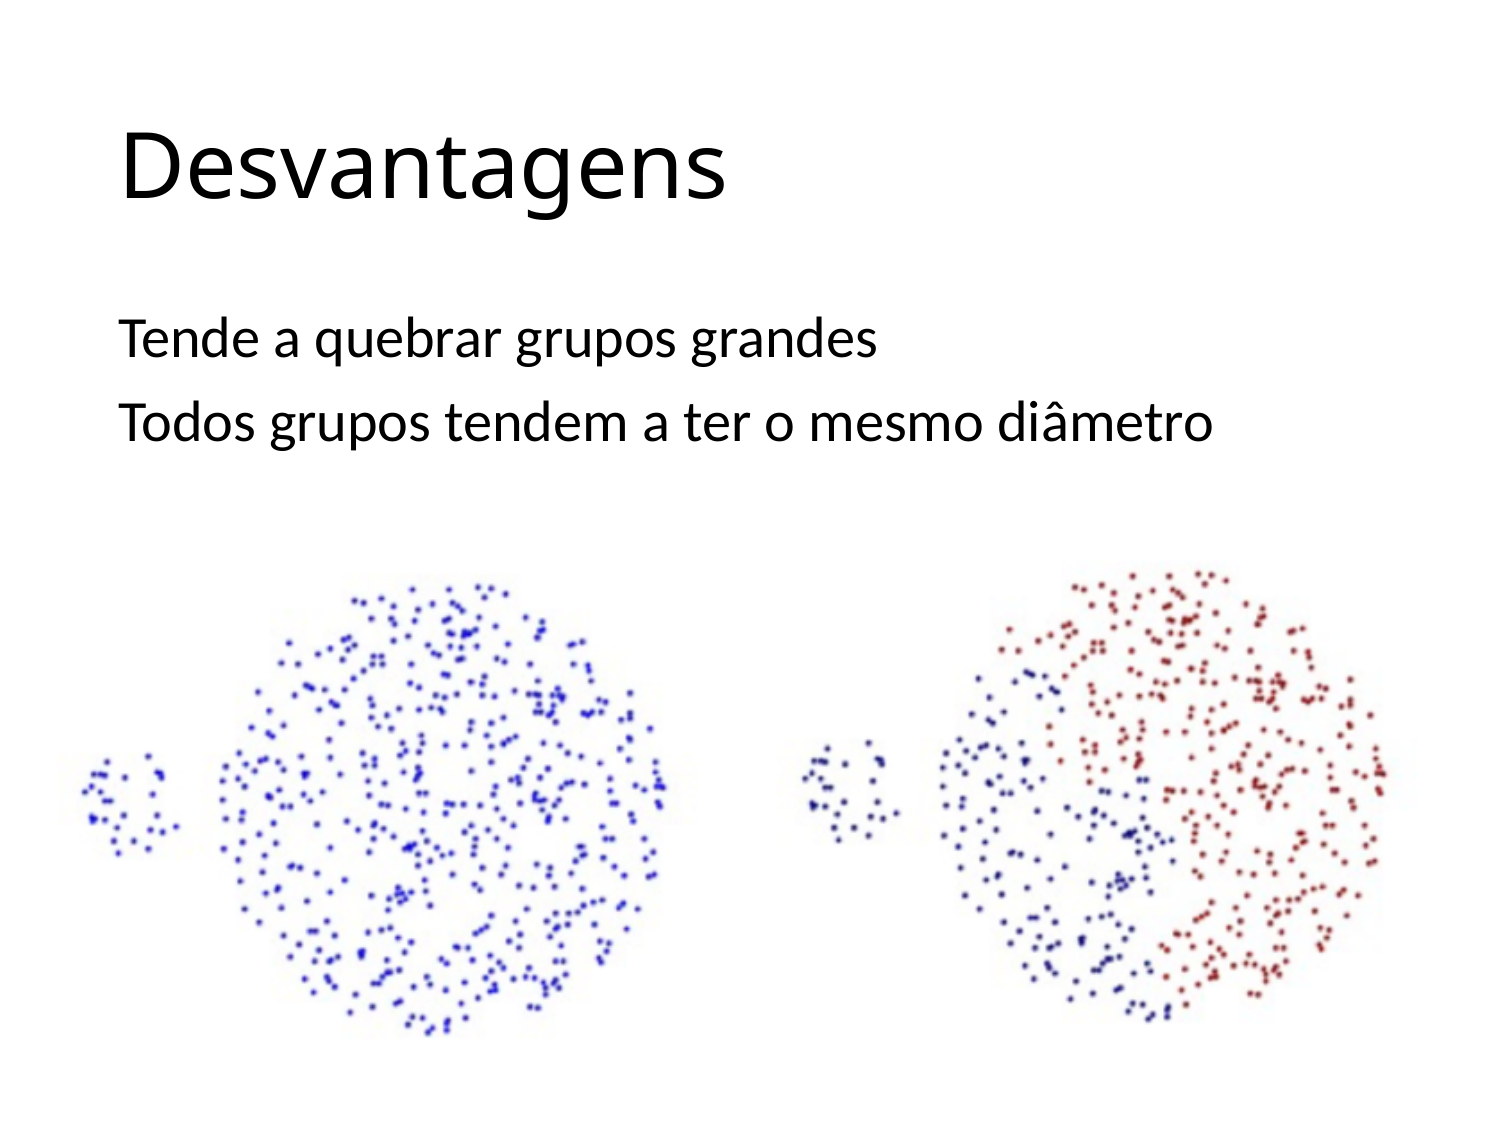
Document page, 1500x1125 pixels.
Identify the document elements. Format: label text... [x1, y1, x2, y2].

picture [0, 530, 1500, 1102]
list Tende a quebrar grupos grandes Todos grupos tendem a ter o mesmo diâmetro [103, 299, 1397, 530]
title Desvantagens [103, 59, 1397, 278]
